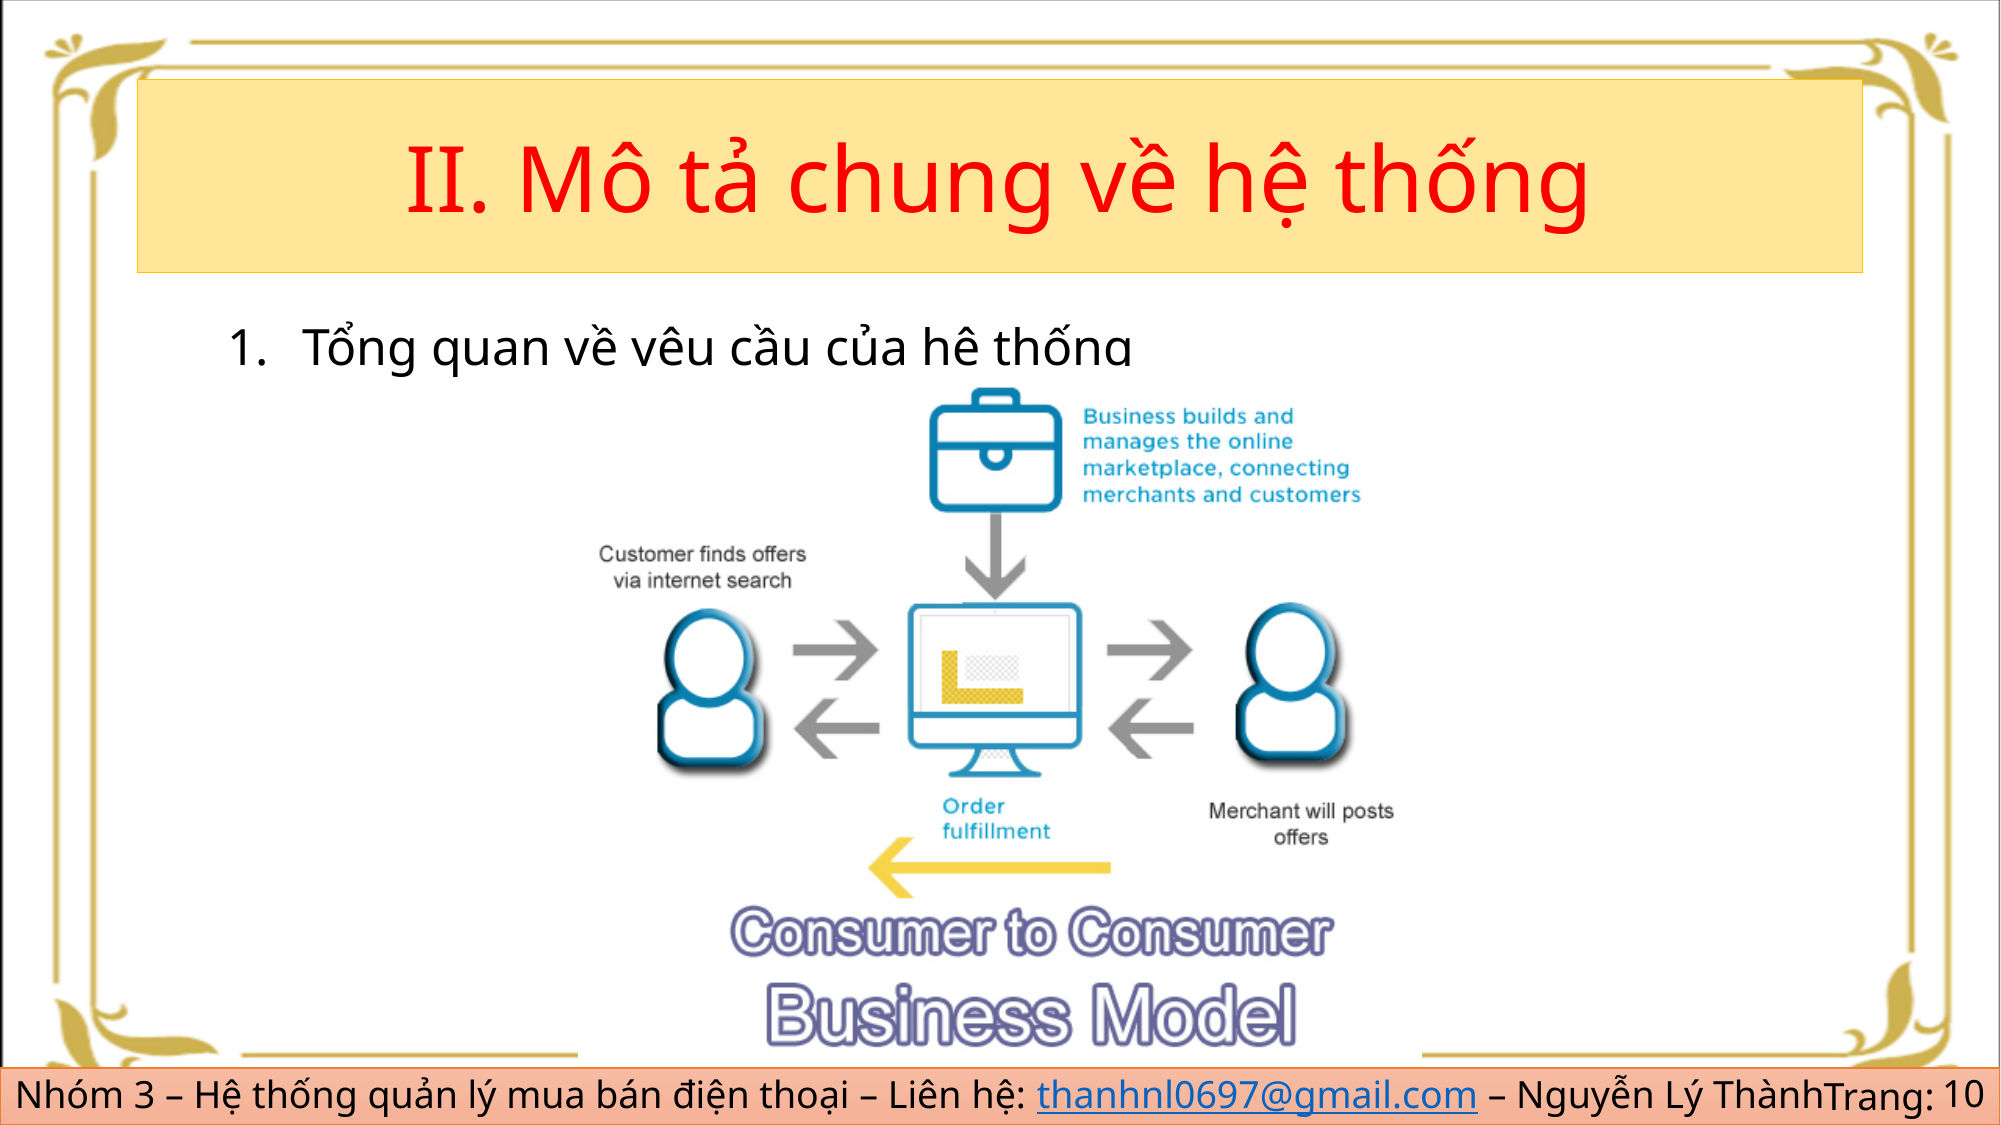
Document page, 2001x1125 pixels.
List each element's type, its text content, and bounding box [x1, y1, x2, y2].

picture [0, 0, 2001, 1125]
text_box II. Mô tả chung về hệ thống [137, 79, 1863, 273]
slide_number 10 [1550, 1065, 2000, 1125]
text_box Tổng quan về yêu cầu của hệ thống [137, 293, 1863, 384]
